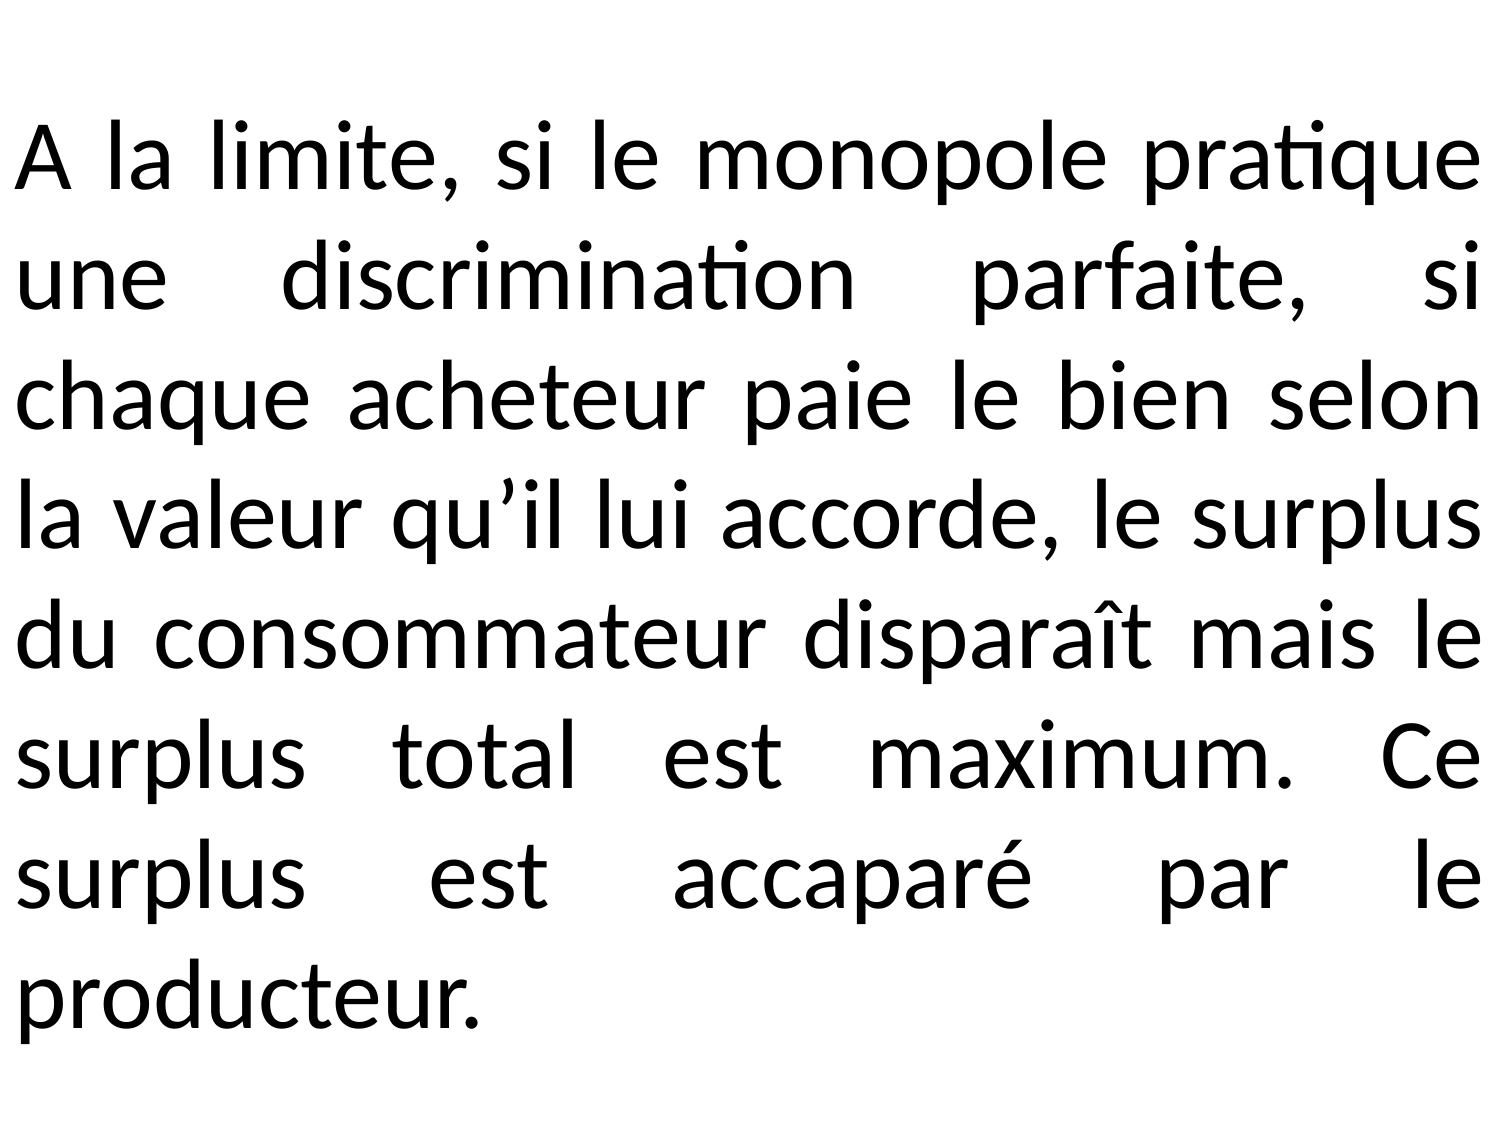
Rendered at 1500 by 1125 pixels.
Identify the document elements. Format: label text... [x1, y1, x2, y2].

text_box A la limite, si le monopole pratique une discrimination parfaite, si chaque acheteur paie le bien selon la valeur qu’il lui accorde, le surplus du consommateur disparaît mais le surplus total est maximum. Ce surplus est accaparé par le producteur. [0, 81, 1500, 1057]
